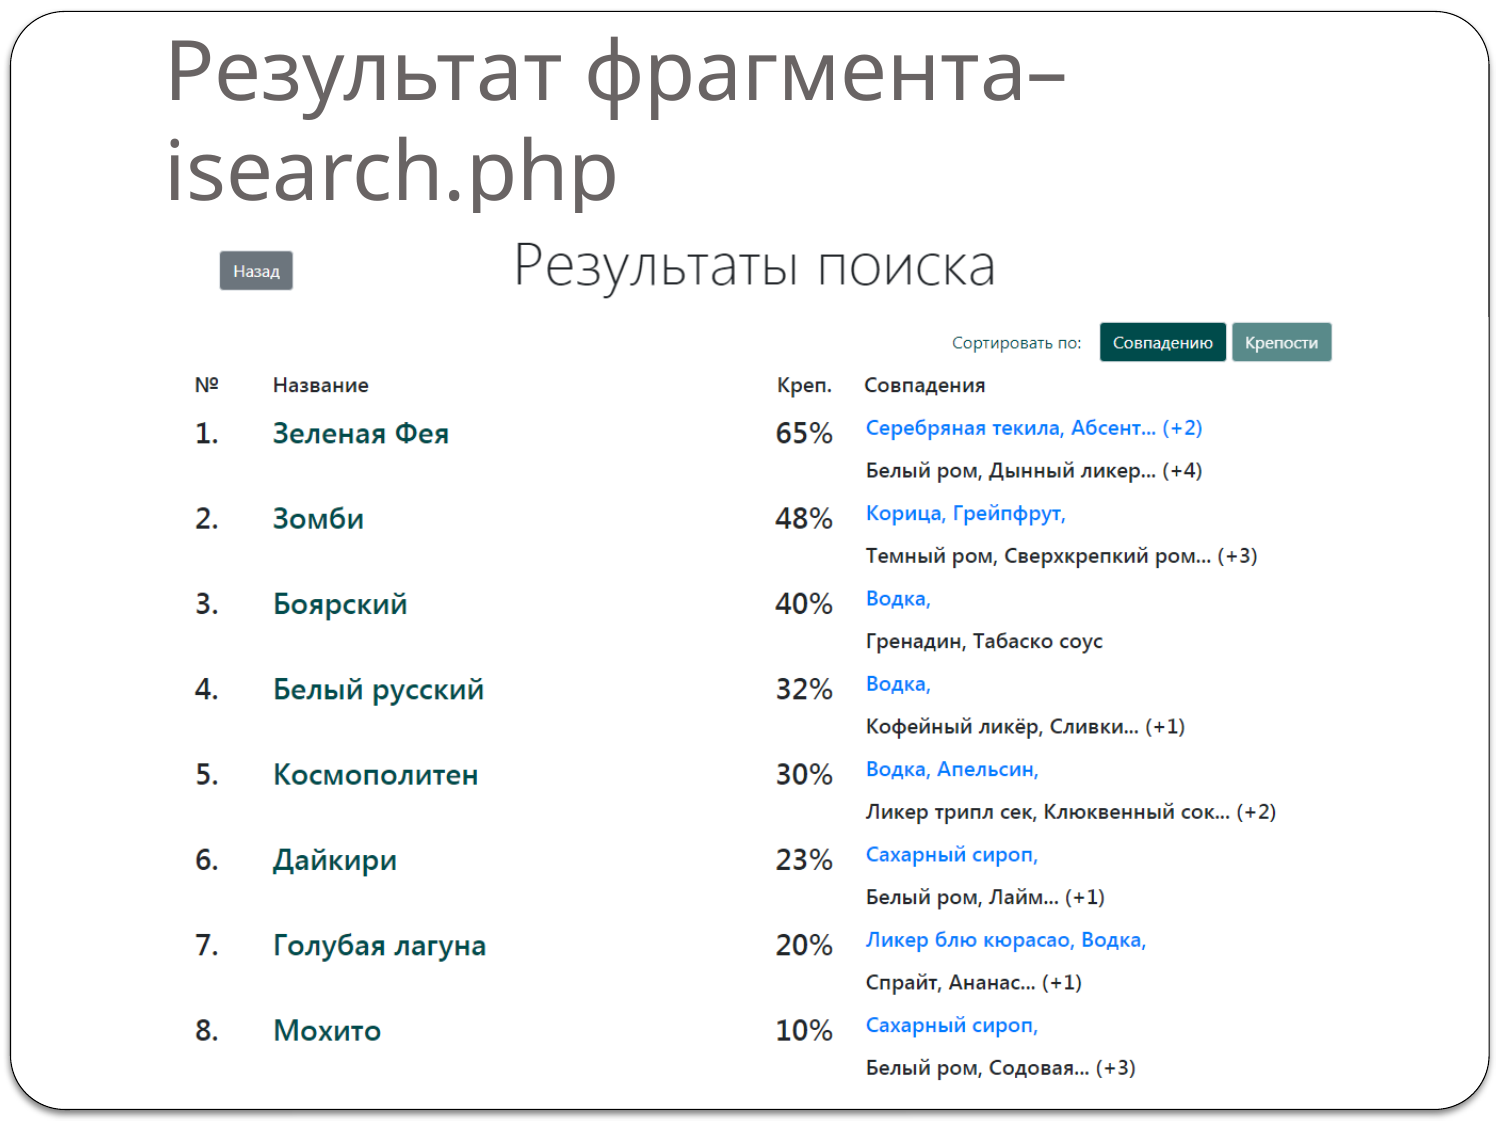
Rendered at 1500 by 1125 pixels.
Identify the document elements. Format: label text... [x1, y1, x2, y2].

title Результат фрагмента– isearch.php [150, 45, 1425, 233]
picture [154, 213, 1354, 1094]
